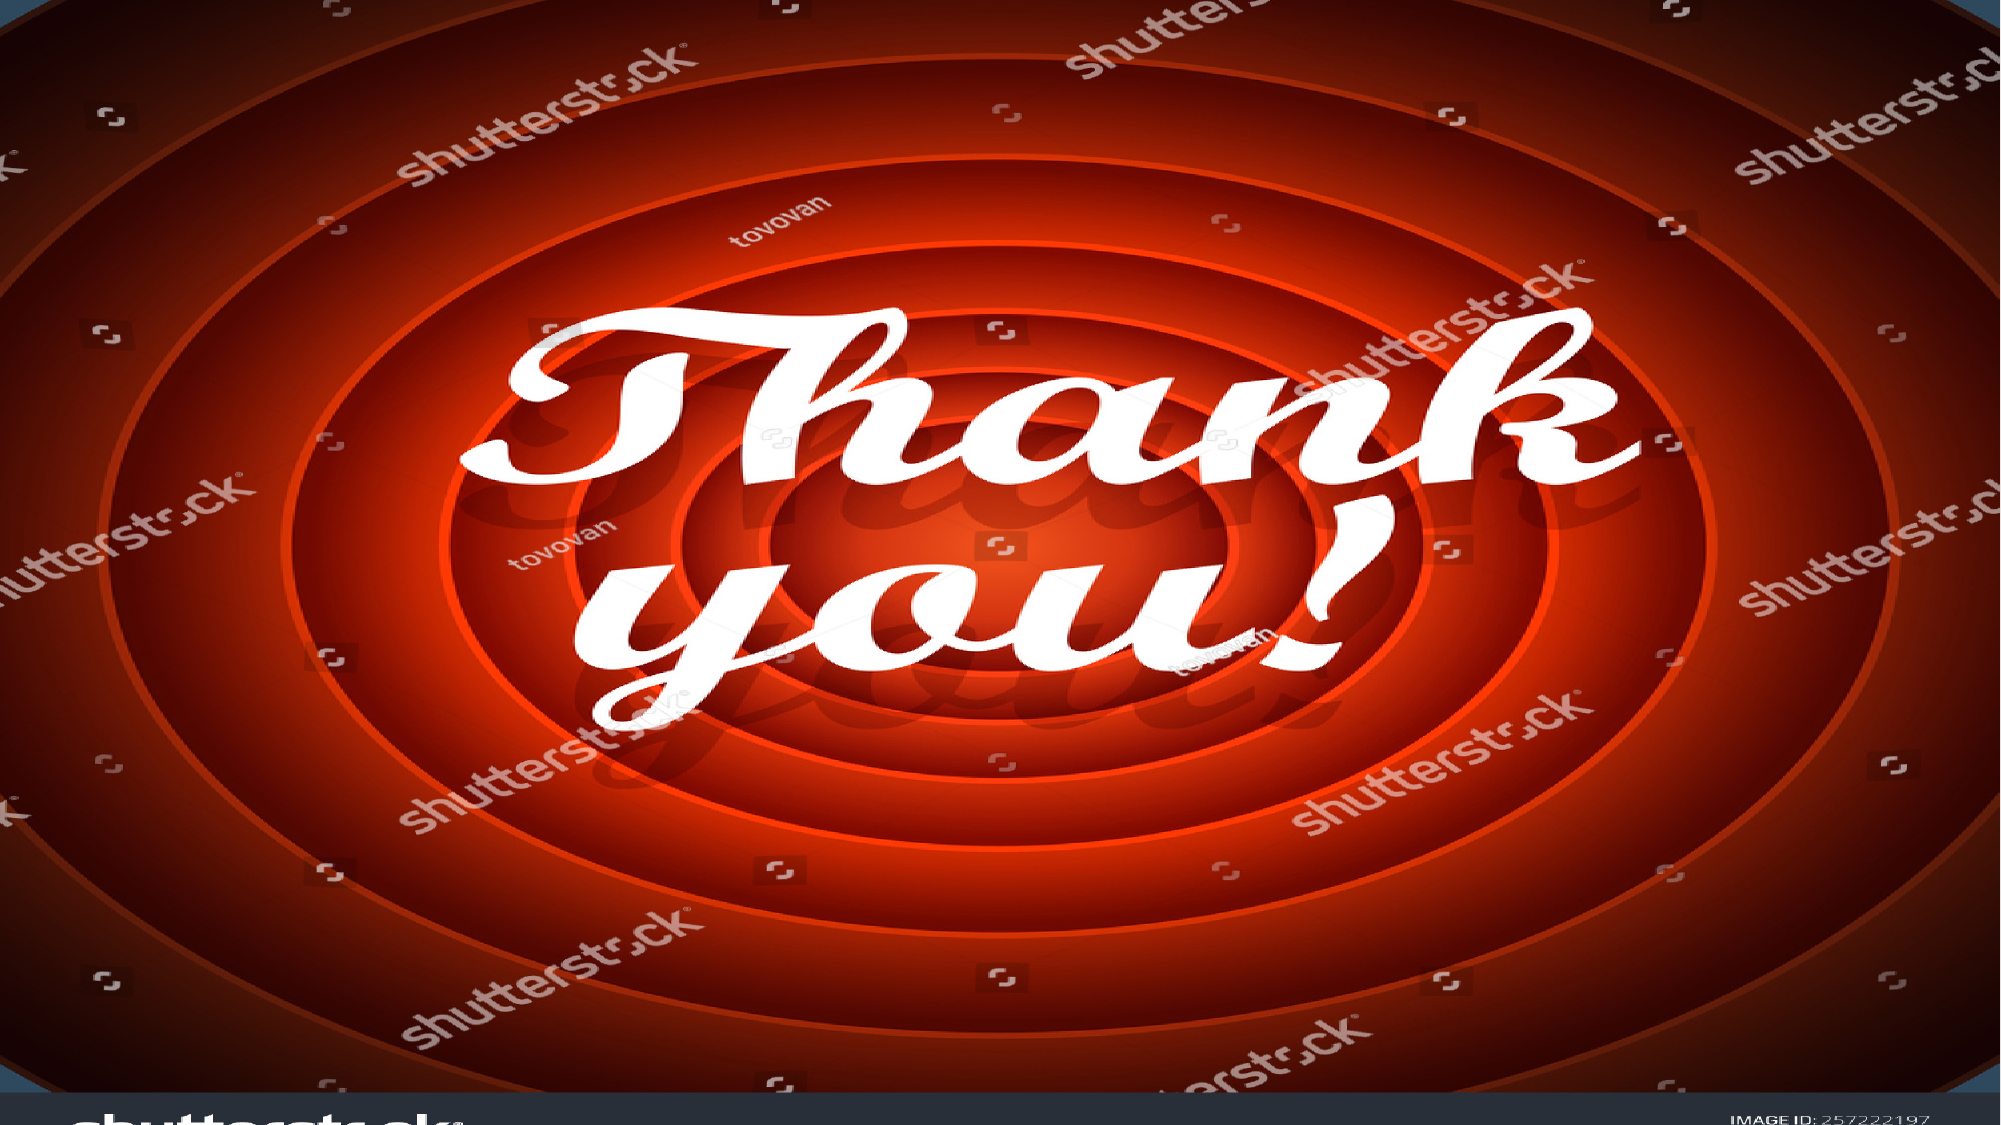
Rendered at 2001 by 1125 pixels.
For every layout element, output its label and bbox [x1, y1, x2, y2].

list [0, 0, 2000, 1125]
